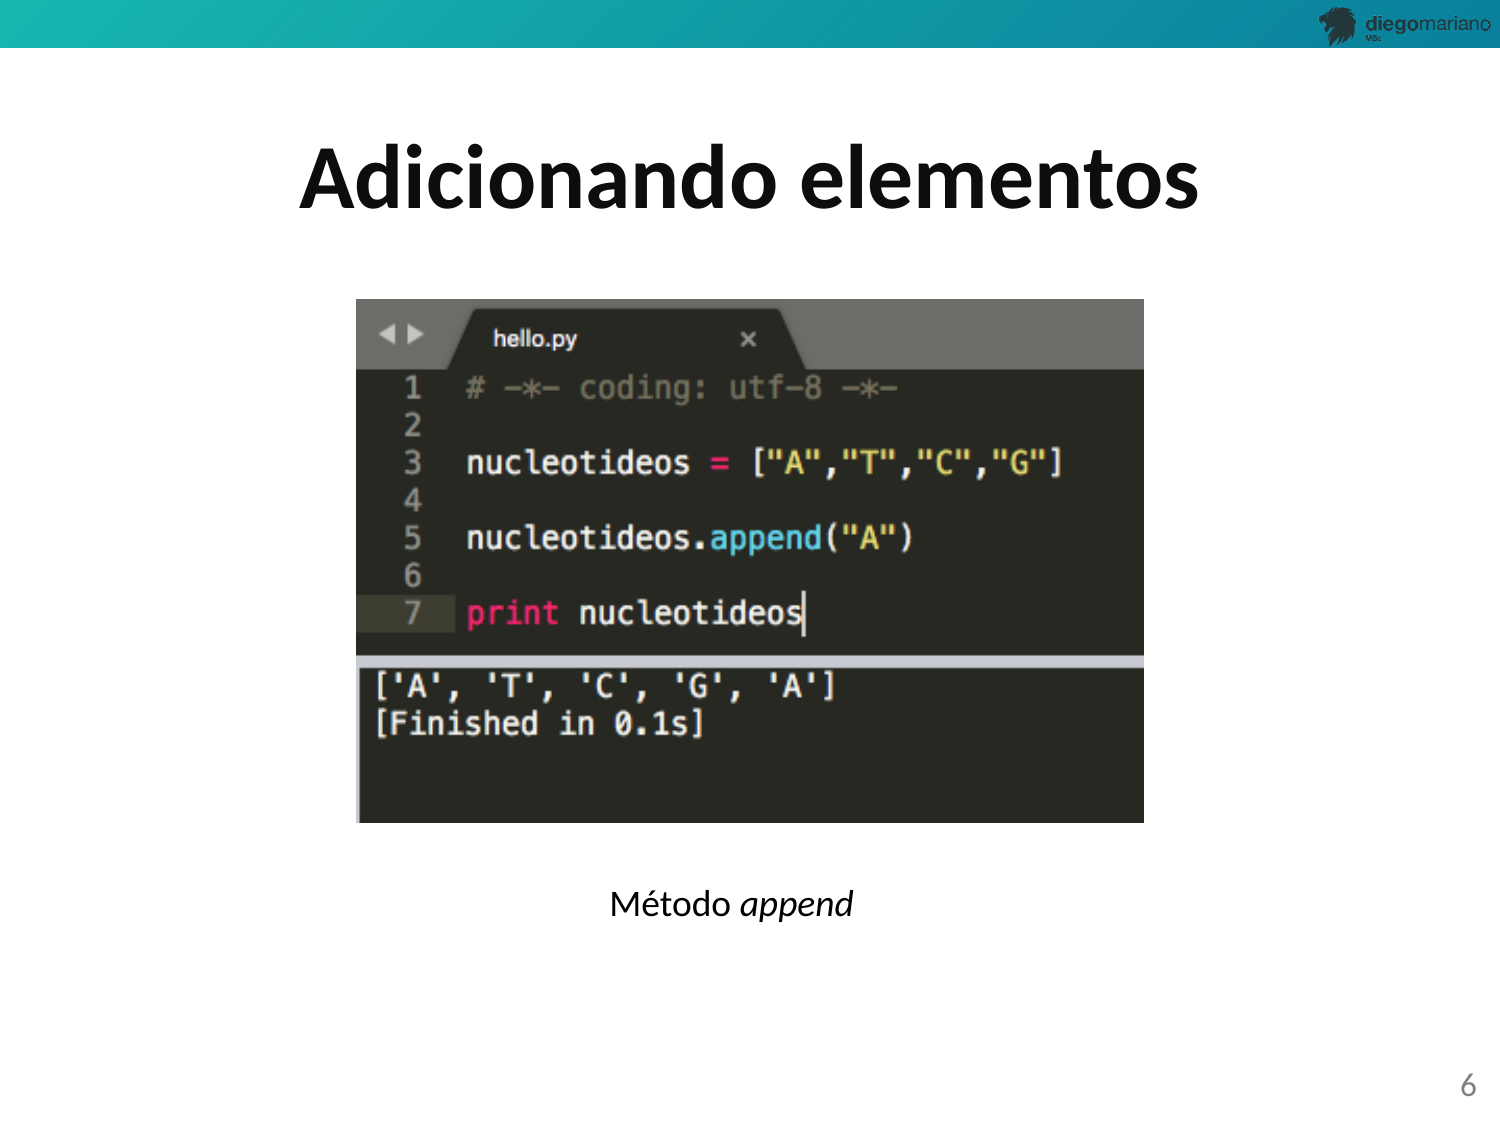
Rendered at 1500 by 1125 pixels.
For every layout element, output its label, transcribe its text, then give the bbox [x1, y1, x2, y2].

slide_number 6 [1141, 1055, 1492, 1116]
title Adicionando elementos [75, 78, 1425, 266]
picture [0, 0, 1500, 48]
text_box Método append [594, 871, 869, 931]
picture [356, 299, 1144, 824]
